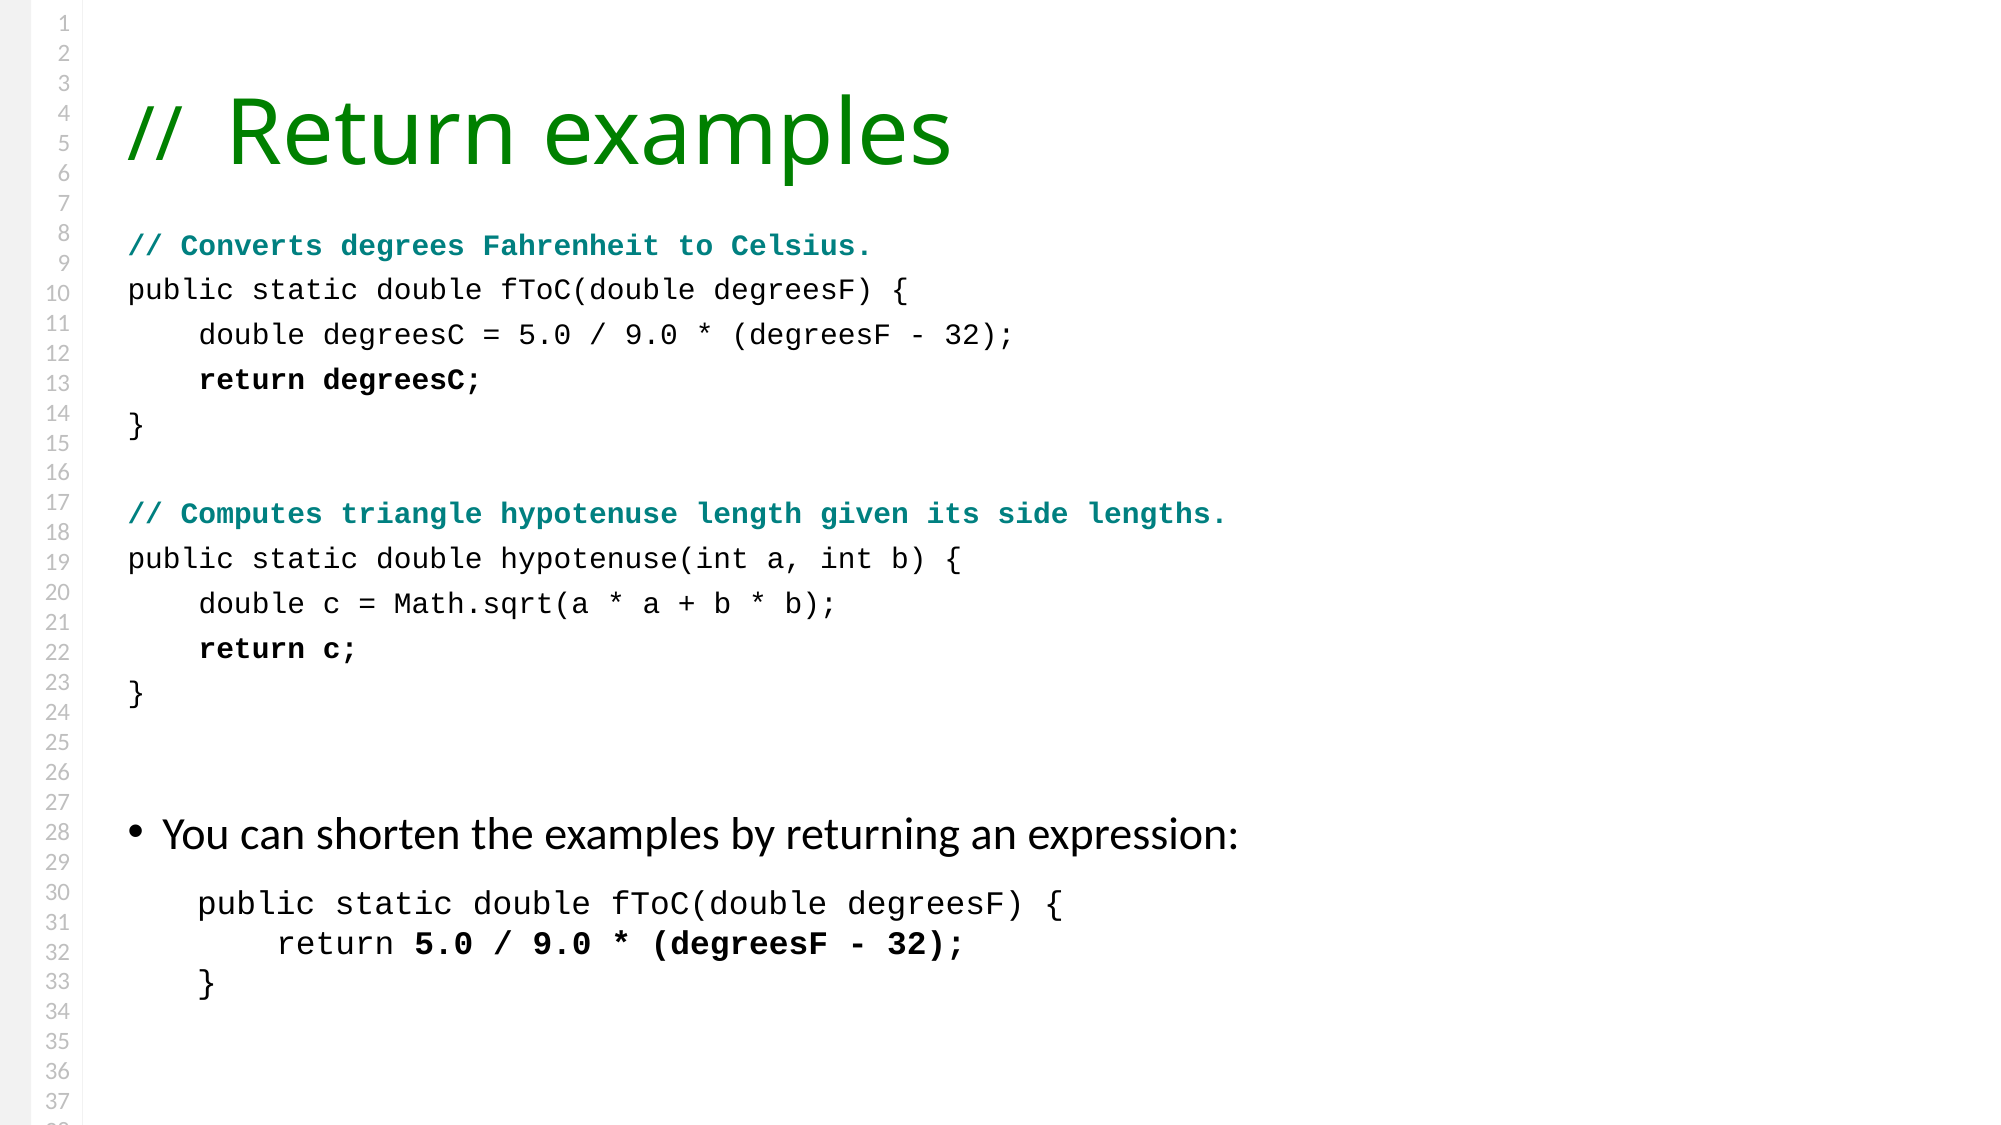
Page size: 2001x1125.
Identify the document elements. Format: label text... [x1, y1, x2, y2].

title Return examples [210, 59, 1913, 210]
list // Converts degrees Fahrenheit to Celsius. public static double fToC(double degreesF) { double degreesC = 5.0 / 9.0 * (degreesF - 32); return degreesC; } // Computes triangle hypotenuse length given its side lengths. public static double hypotenuse(int a, int b) { double c = Math.sqrt(a * a + b * b); return c; } You can shorten the examples by returning an expression: public static double fToC(double degreesF) { return 5.0 / 9.0 * (degreesF - 32); } [112, 224, 1913, 1013]
